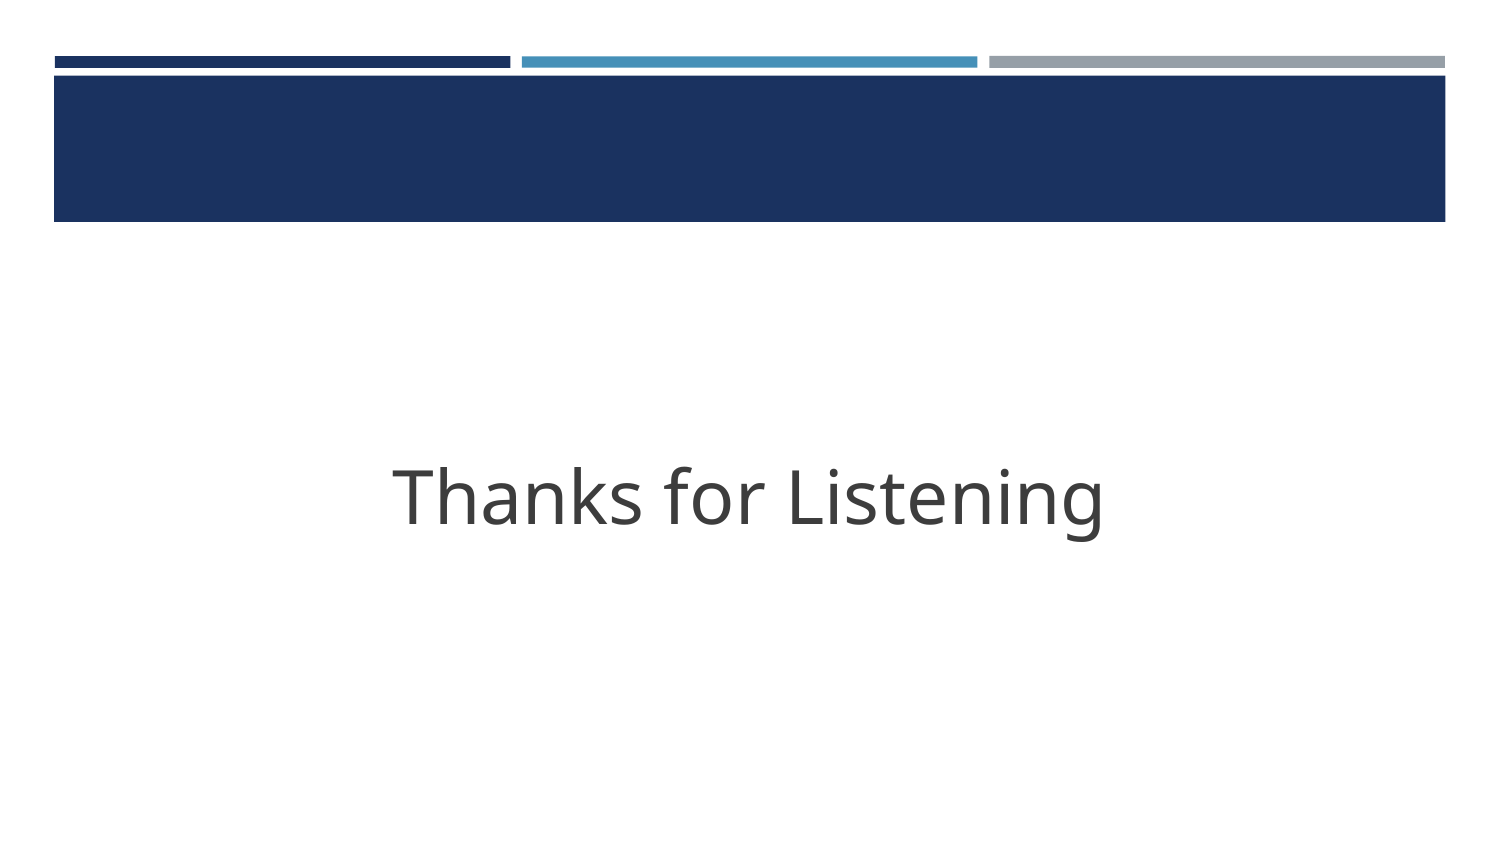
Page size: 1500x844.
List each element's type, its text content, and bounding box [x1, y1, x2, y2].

list Thanks for Listening [71, 268, 1429, 721]
